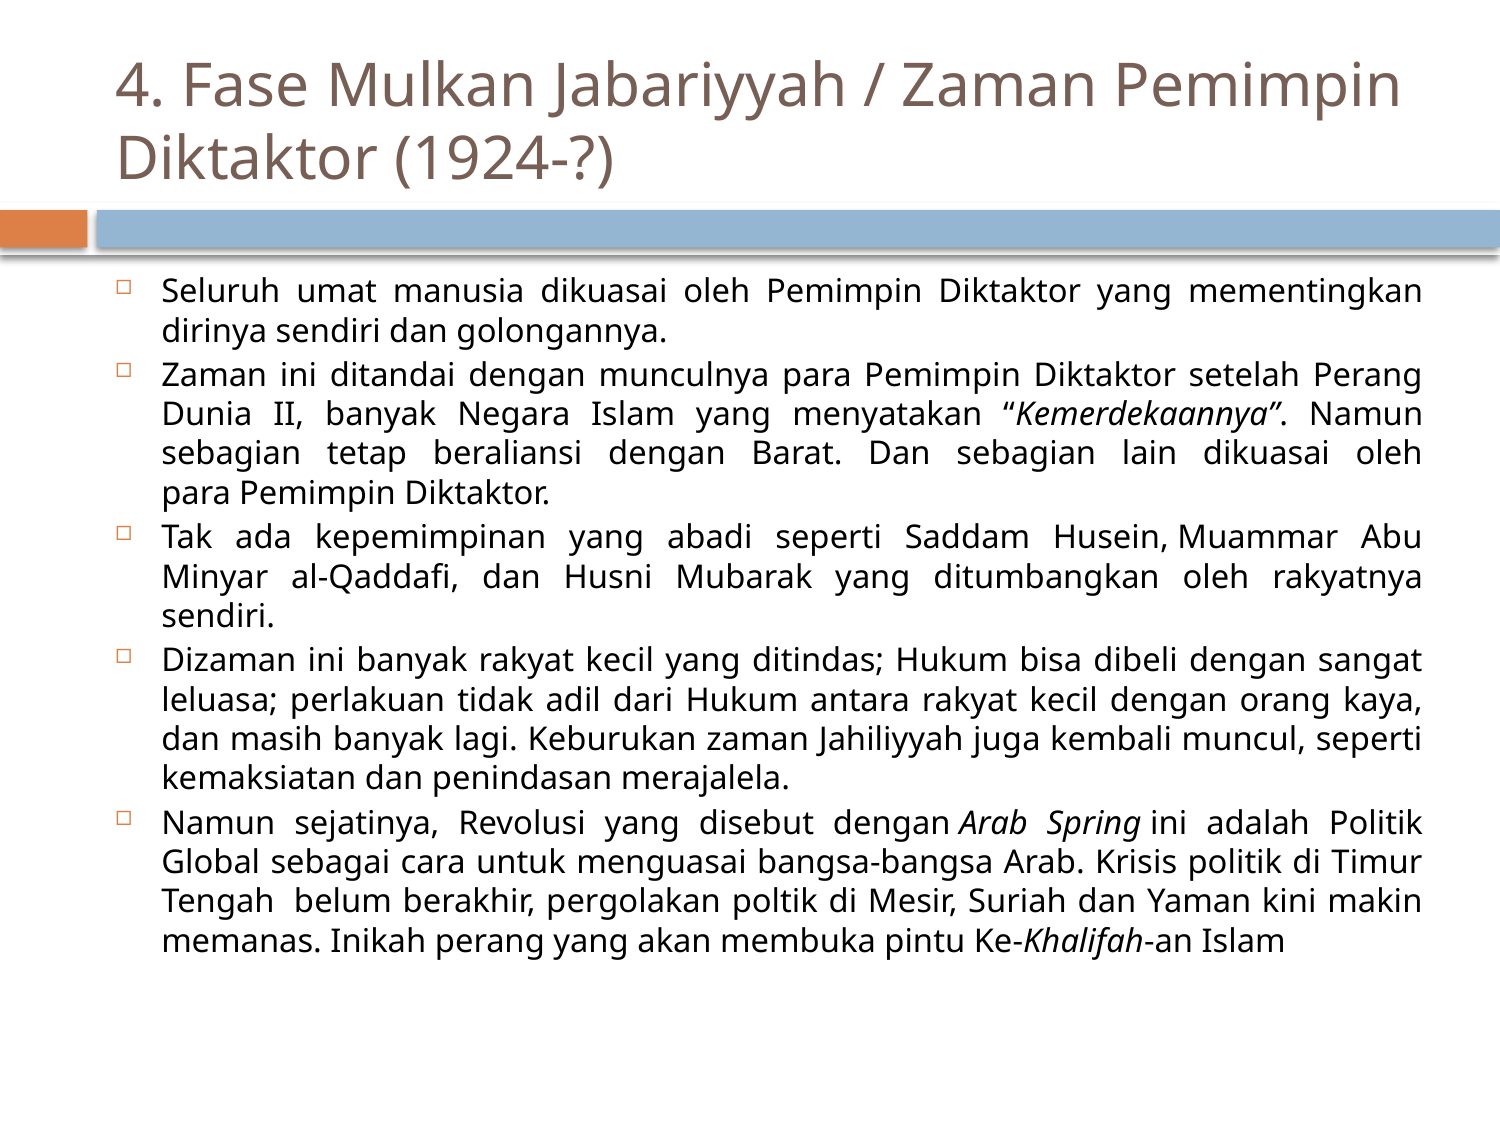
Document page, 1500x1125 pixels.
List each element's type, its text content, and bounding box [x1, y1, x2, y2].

title 4. Fase Mulkan Jabariyyah / Zaman Pemimpin Diktaktor (1924-?) [100, 37, 1438, 200]
list Seluruh umat manusia dikuasai oleh Pemimpin Diktaktor yang mementingkan dirinya sendiri dan golongannya. Zaman ini ditandai dengan munculnya para Pemimpin Diktaktor setelah Perang Dunia II, banyak Negara Islam yang menyatakan “Kemerdekaannya”. Namun sebagian tetap beraliansi dengan Barat. Dan sebagian lain dikuasai oleh para Pemimpin Diktaktor. Tak ada kepemimpinan yang abadi seperti Saddam Husein, Muammar Abu Minyar al-Qaddafi, dan Husni Mubarak yang ditumbangkan oleh rakyatnya sendiri. Dizaman ini banyak rakyat kecil yang ditindas; Hukum bisa dibeli dengan sangat leluasa; perlakuan tidak adil dari Hukum antara rakyat kecil dengan orang kaya, dan masih banyak lagi. Keburukan zaman Jahiliyyah juga kembali muncul, seperti kemaksiatan dan penindasan merajalela. Namun sejatinya, Revolusi yang disebut dengan Arab Spring ini adalah Politik Global sebagai cara untuk menguasai bangsa-bangsa Arab. Krisis politik di Timur Tengah belum berakhir, pergolakan poltik di Mesir, Suriah dan Yaman kini makin memanas. Inikah perang yang akan membuka pintu Ke-Khalifah-an Islam [100, 262, 1438, 1000]
